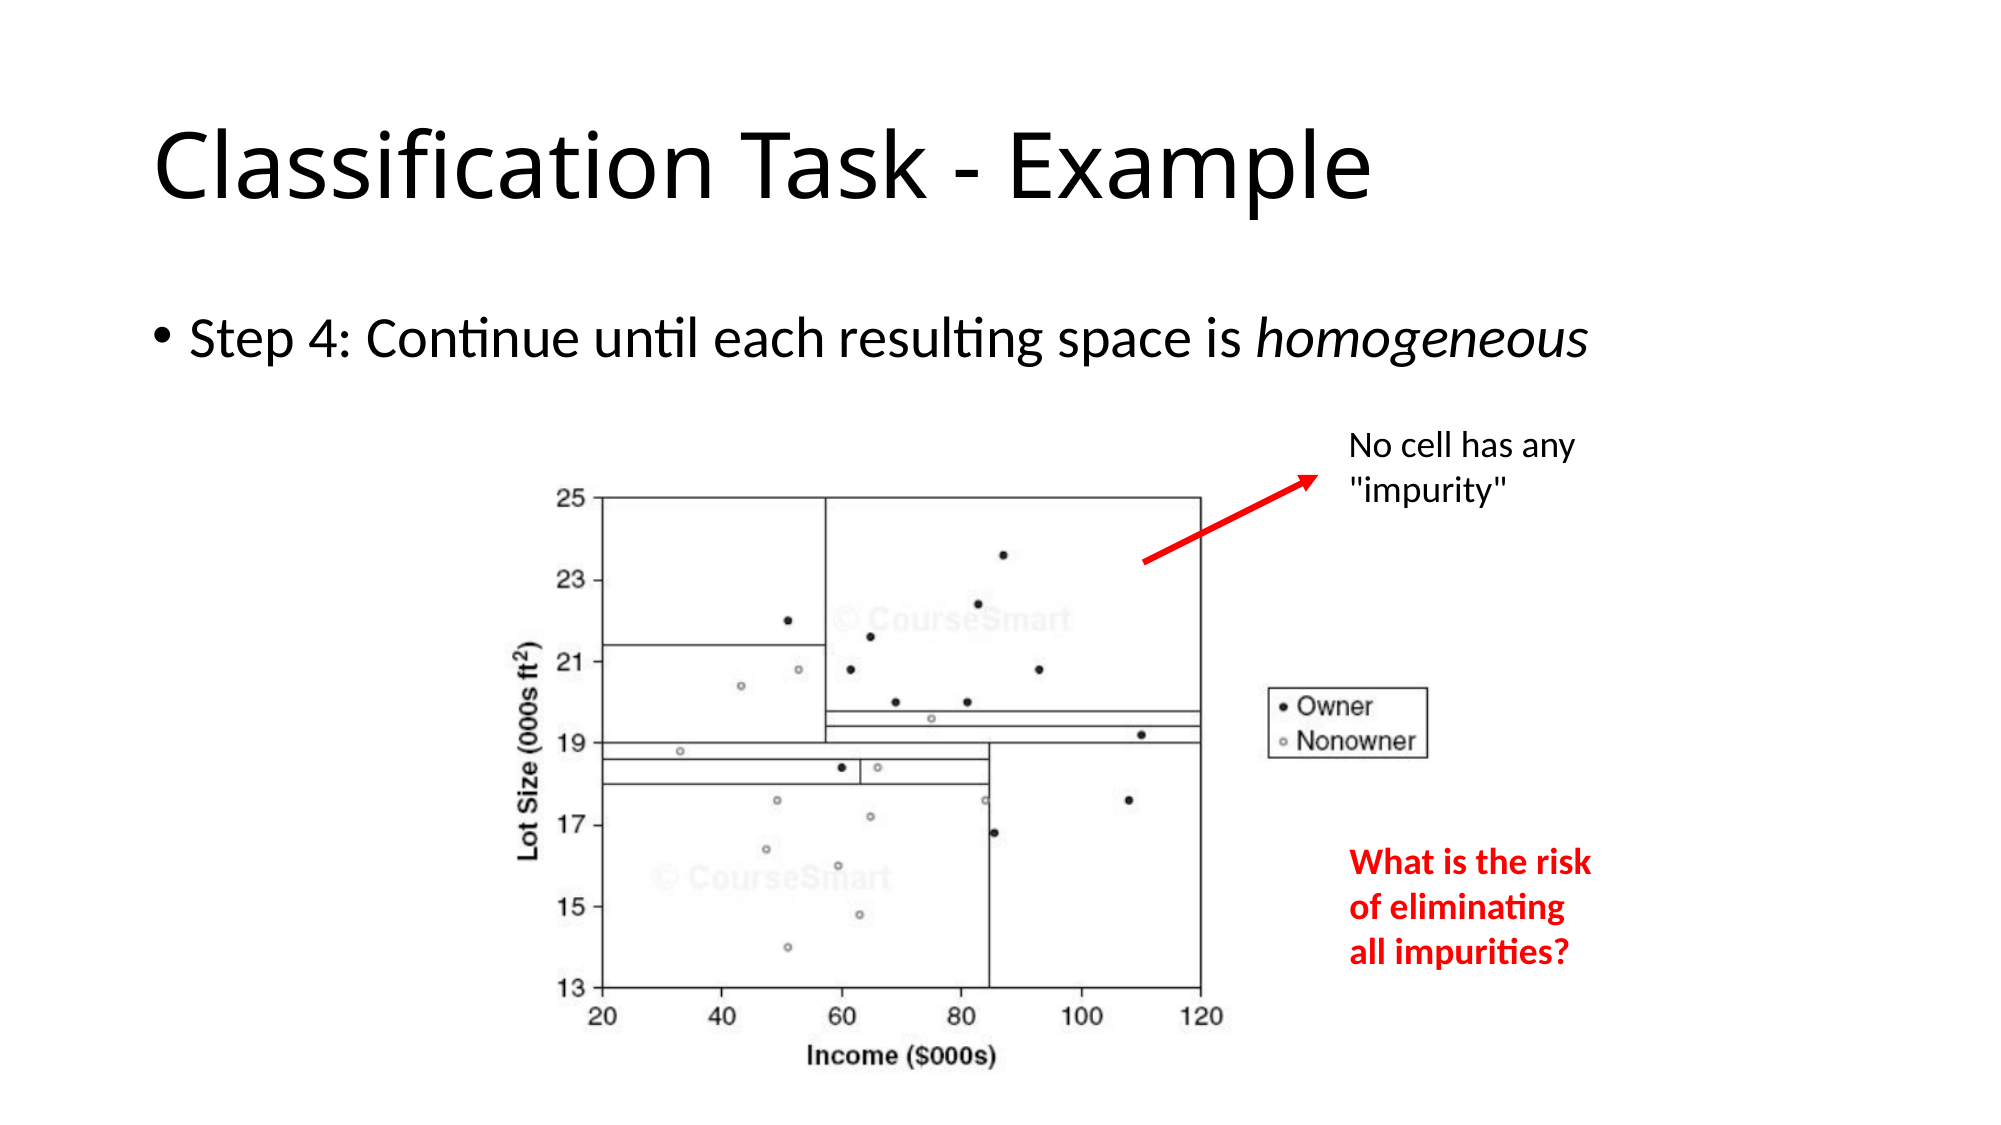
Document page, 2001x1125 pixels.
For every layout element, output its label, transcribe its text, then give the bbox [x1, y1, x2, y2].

list Step 4: Continue until each resulting space is homogeneous [137, 299, 1863, 1014]
text_box No cell has any "impurity" [1333, 412, 1622, 518]
picture [505, 474, 1440, 1083]
text_box What is the risk of eliminating all impurities? [1440, 829, 1622, 980]
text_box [1143, 474, 1319, 563]
title Classification Task - Example [137, 59, 1863, 278]
